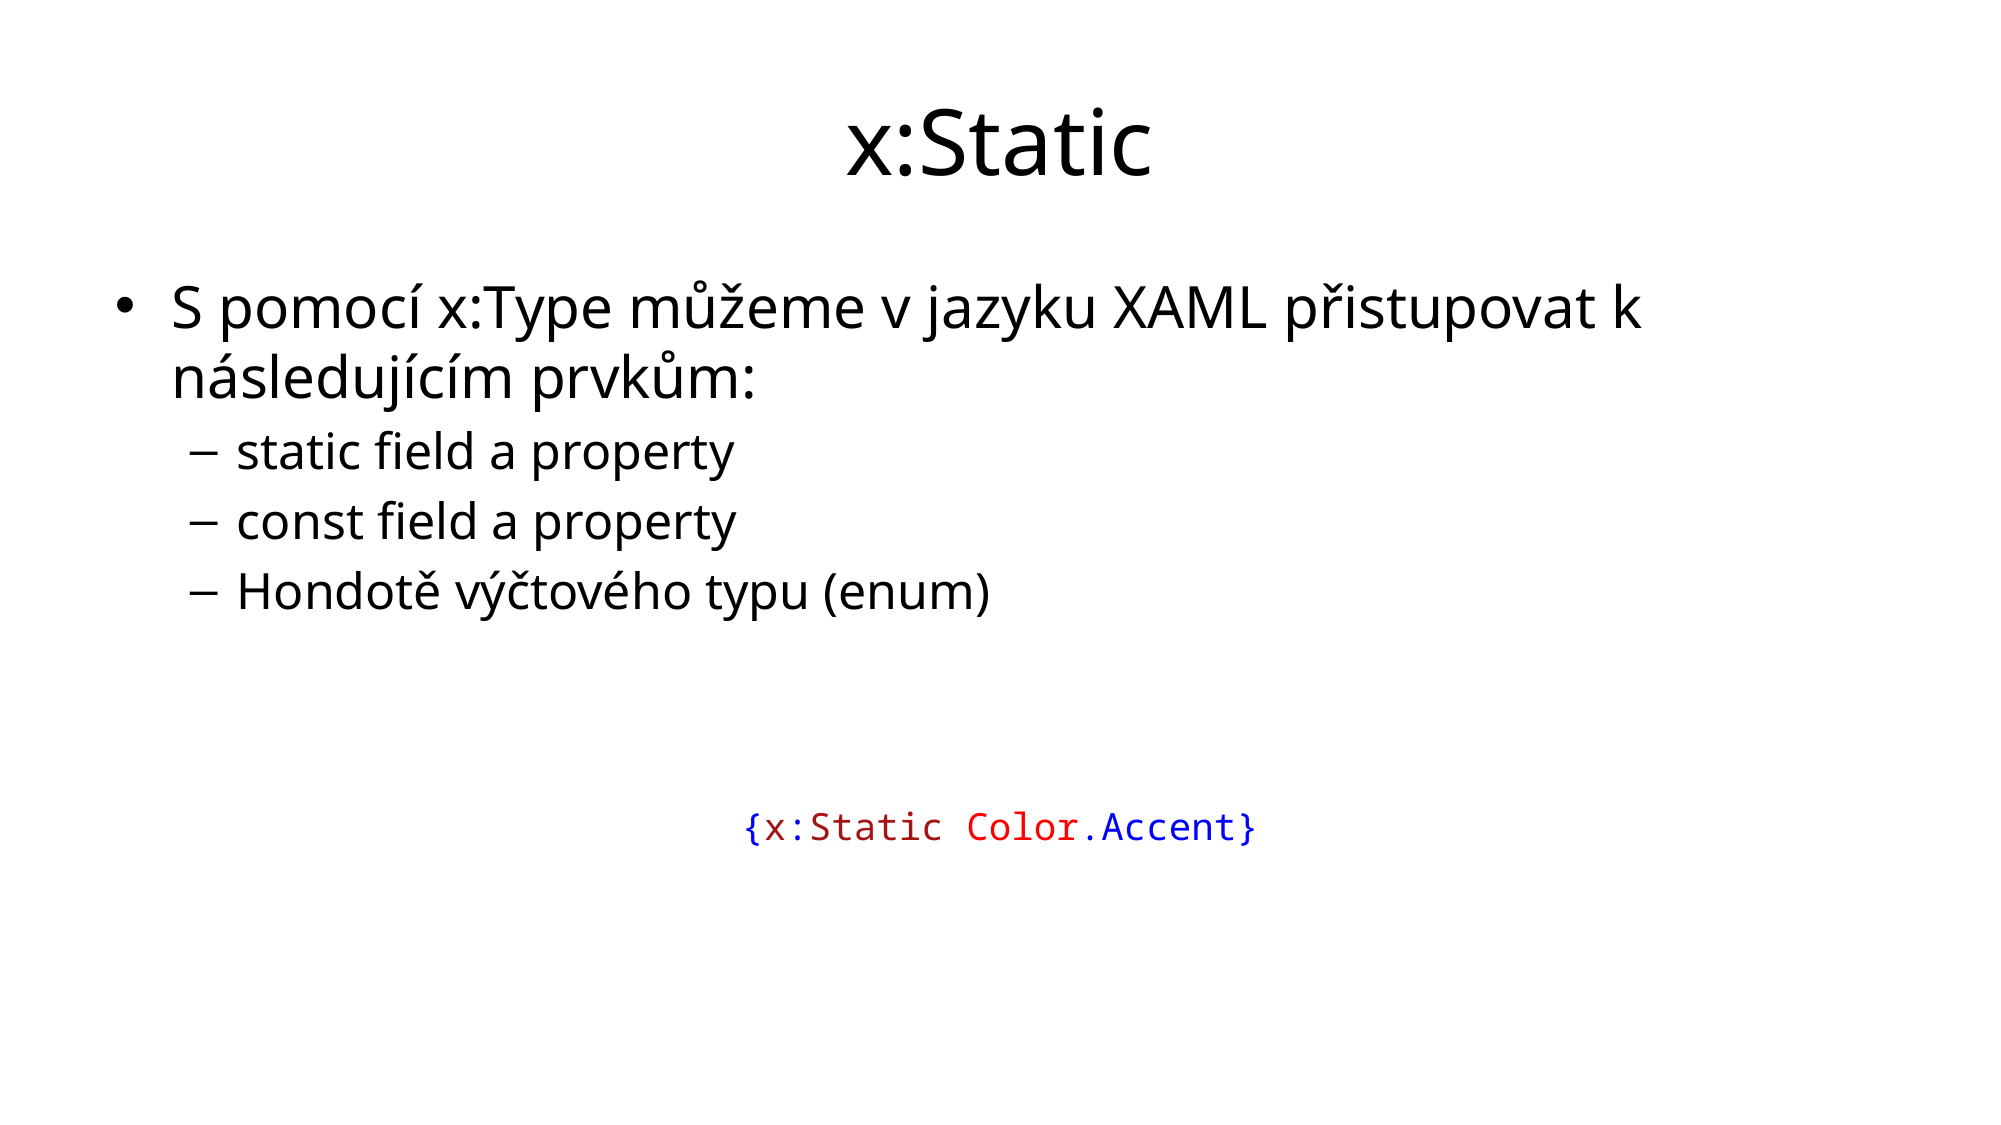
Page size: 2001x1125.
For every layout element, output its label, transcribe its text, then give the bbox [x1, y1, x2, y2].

text_box {x:Static Color.Accent} [726, 795, 1274, 856]
title x:Static [99, 45, 1900, 233]
list S pomocí x:Type můžeme v jazyku XAML přistupovat k následujícím prvkům: static field a property const field a property Hondotě výčtového typu (enum) [99, 262, 1900, 664]
